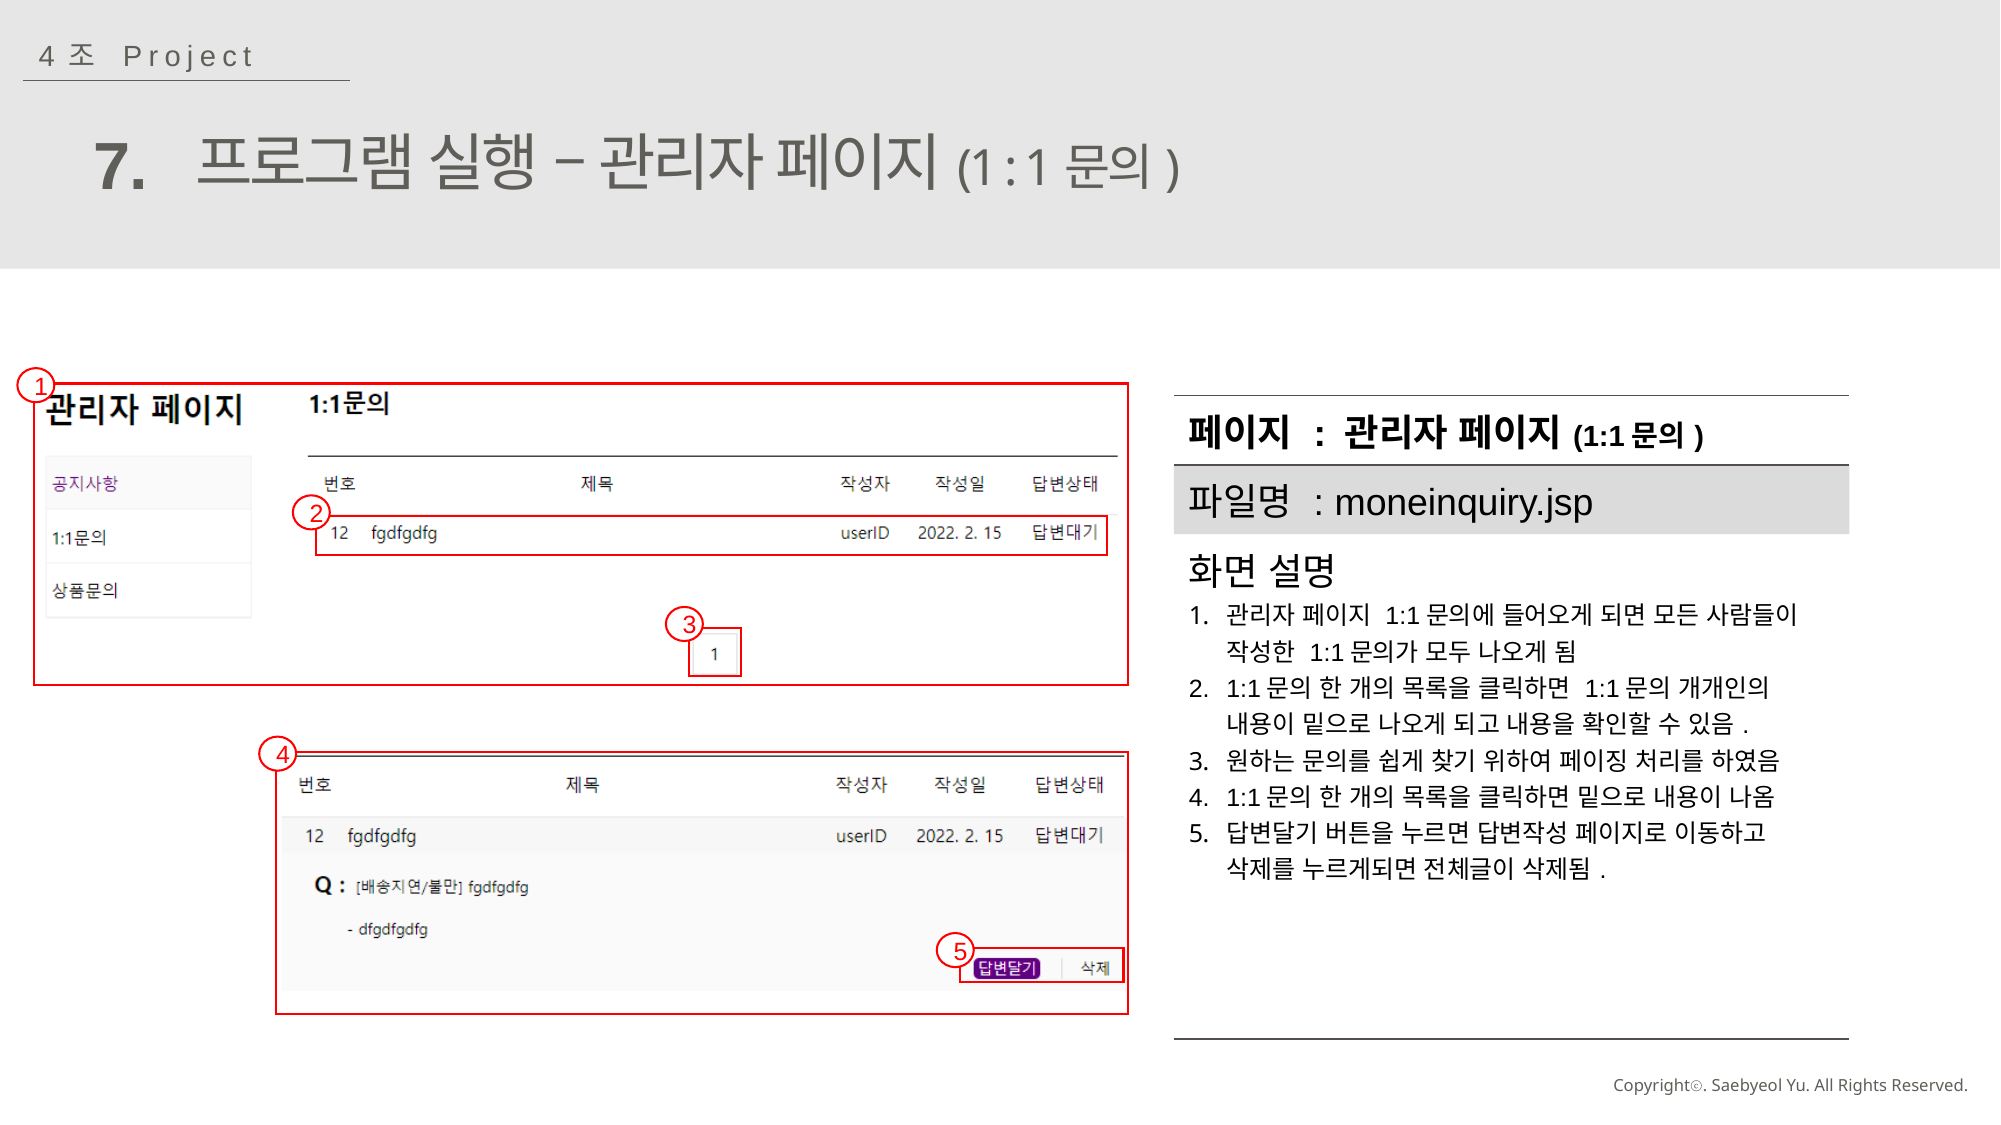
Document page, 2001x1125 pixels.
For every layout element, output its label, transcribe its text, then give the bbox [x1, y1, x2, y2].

text_box 7. [22, 115, 164, 211]
text_box 4조 Project [23, 30, 267, 80]
picture [276, 751, 1129, 999]
text_box [33, 403, 1129, 686]
text_box [56, 382, 1129, 386]
table_header 페이지 : 관리자 페이지(1:1문의) [1174, 396, 1849, 464]
picture [41, 386, 1129, 685]
text_box 4 [258, 735, 297, 772]
text_box 프로그램 실행 – 관리자 페이지(1 : 1문의) [180, 115, 1196, 206]
table_cell 파일명 : moneinquiry.jsp [1174, 466, 1849, 534]
text_box [0, 0, 2000, 270]
table_cell 화면 설명 관리자 페이지 1:1문의에 들어오게 되면 모든 사람들이 작성한 1:1문의가 모두 나오게 됨 1:1문의 한 개의 목록을 클릭하면 1:1문의 개개인의 내용이 밑으로 나오게 되고 내용을 확인할 수 있음. 원하는 문의를 쉽게 찾기 위하여 페이징 처리를 하였음 1:1문의 한 개의 목록을 클릭하면 밑으로 내용이 나옴 답변달기 버튼을 누르면 답변작성 페이지로 이동하고 삭제를 누르게되면 전체글이 삭제됨. [1174, 534, 1849, 1038]
text_box 1 [16, 367, 56, 404]
text_box [275, 772, 1129, 1015]
